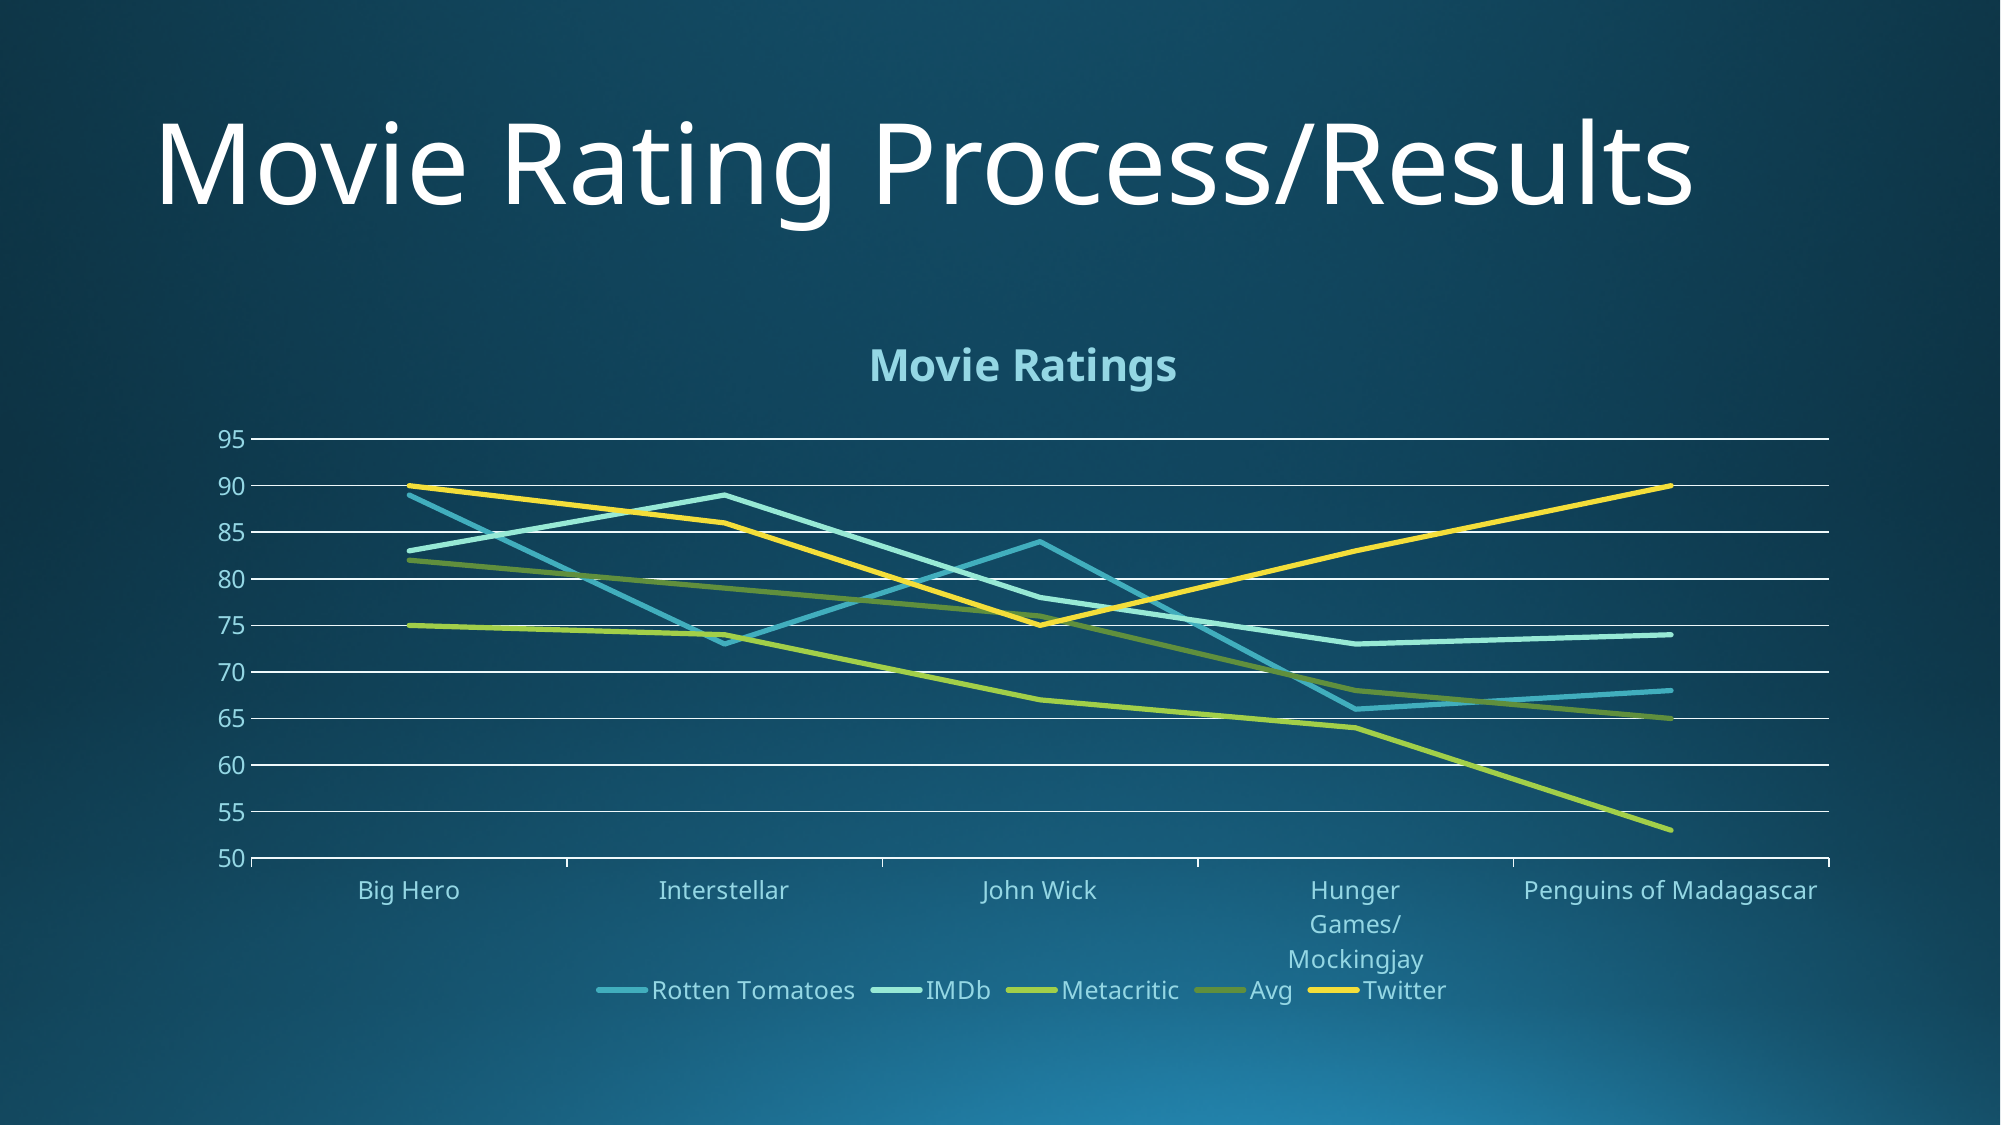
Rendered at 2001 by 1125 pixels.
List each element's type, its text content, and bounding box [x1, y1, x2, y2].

picture [0, 0, 2001, 1125]
title Movie Rating Process/Results [137, 59, 1863, 278]
chart [183, 299, 1863, 1014]
